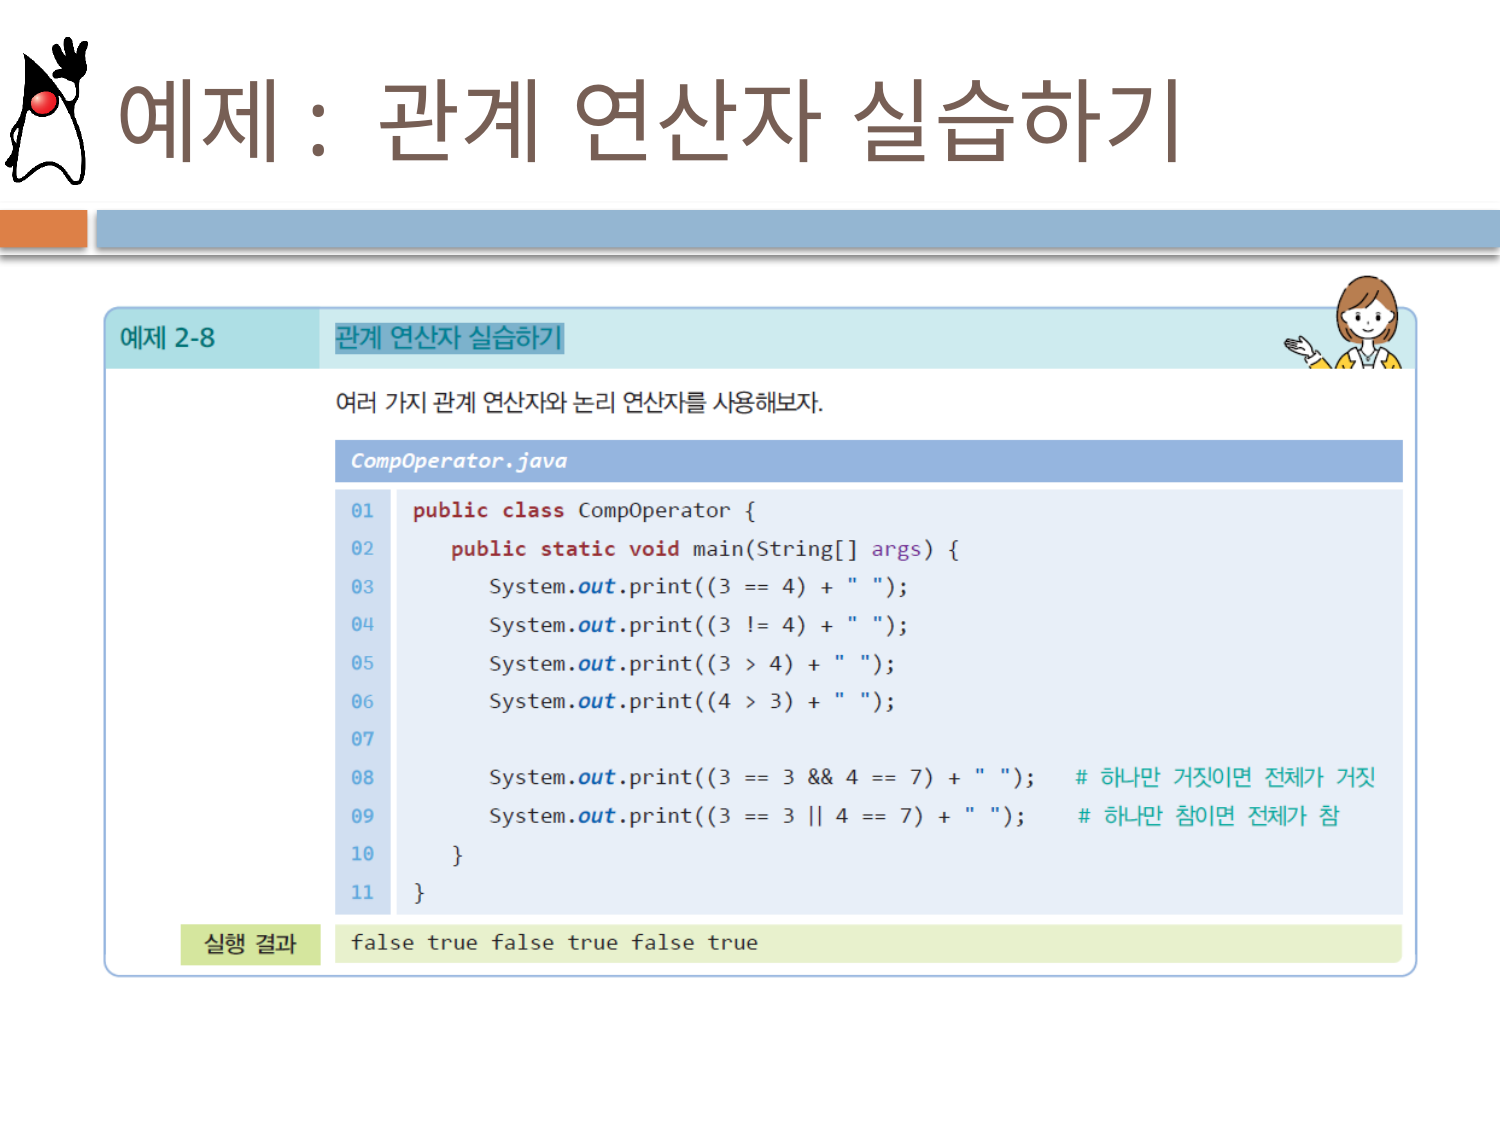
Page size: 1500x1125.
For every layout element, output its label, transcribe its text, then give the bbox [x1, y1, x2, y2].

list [100, 270, 1439, 992]
title 예제: 관계 연산자 실습하기 [100, 37, 1438, 200]
picture [5, 37, 88, 185]
